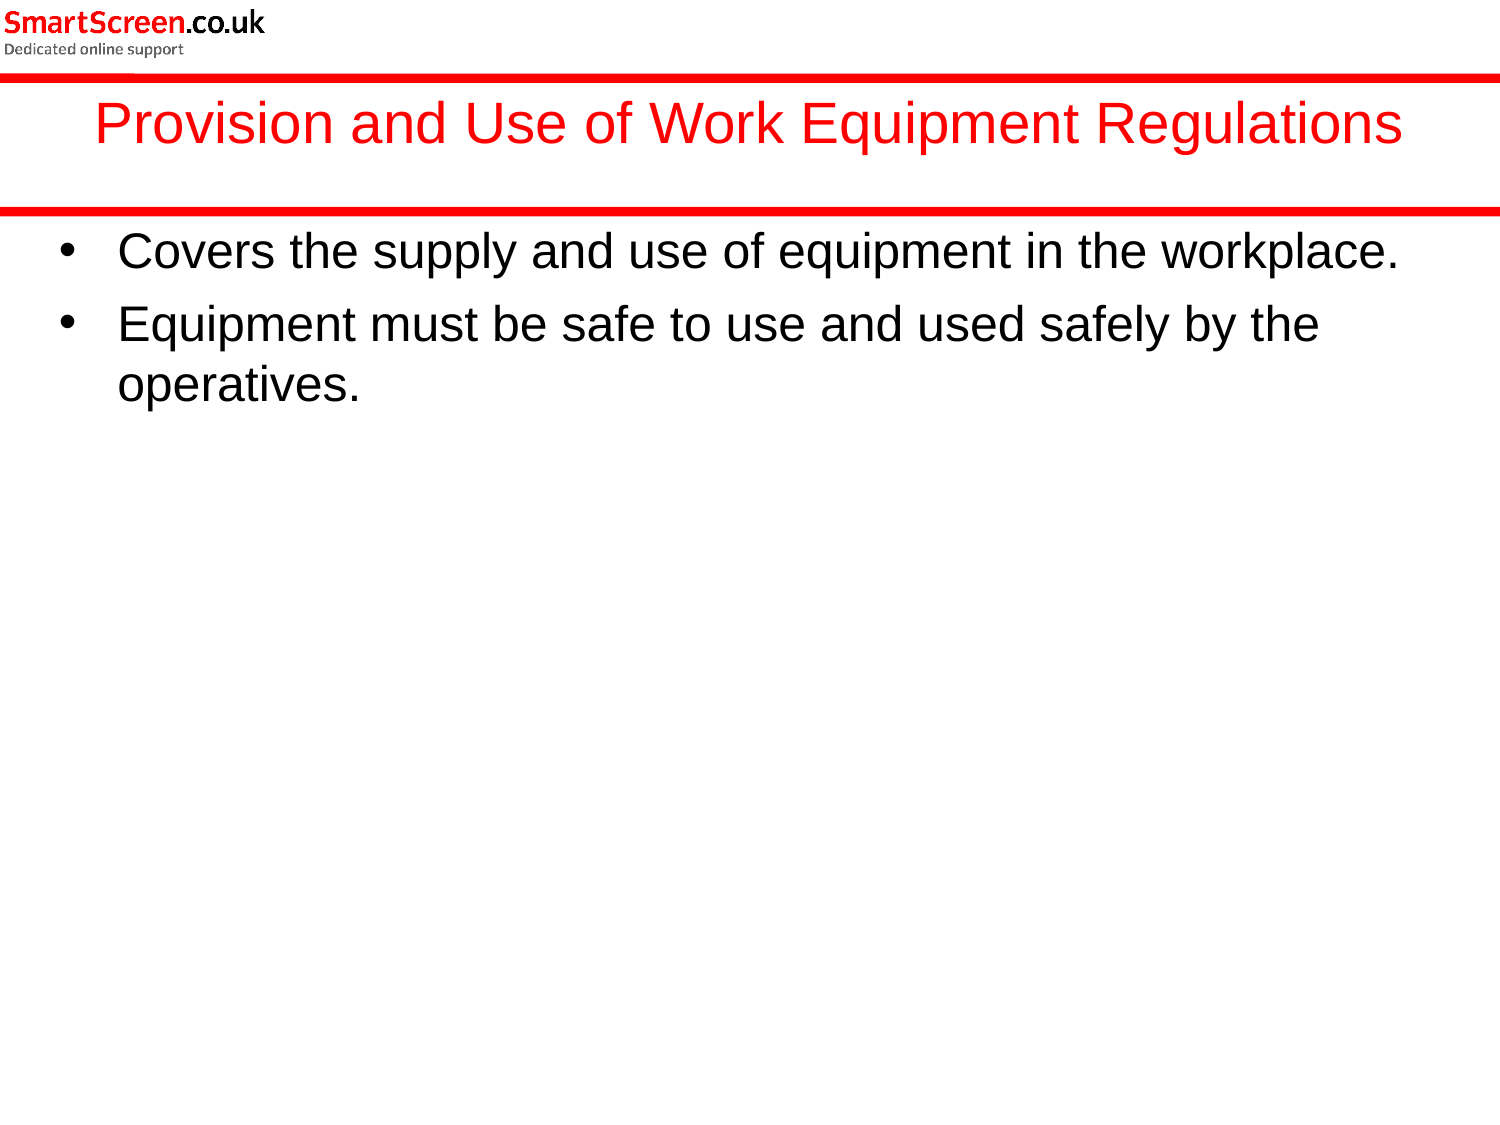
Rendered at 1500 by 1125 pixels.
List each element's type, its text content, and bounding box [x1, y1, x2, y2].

picture [4, 9, 265, 58]
text_box Covers the supply and use of equipment in the workplace. Equipment must be safe to use and used safely by the operatives. [0, 212, 1500, 419]
title Provision and Use of Work Equipment Regulations [0, 78, 1500, 209]
